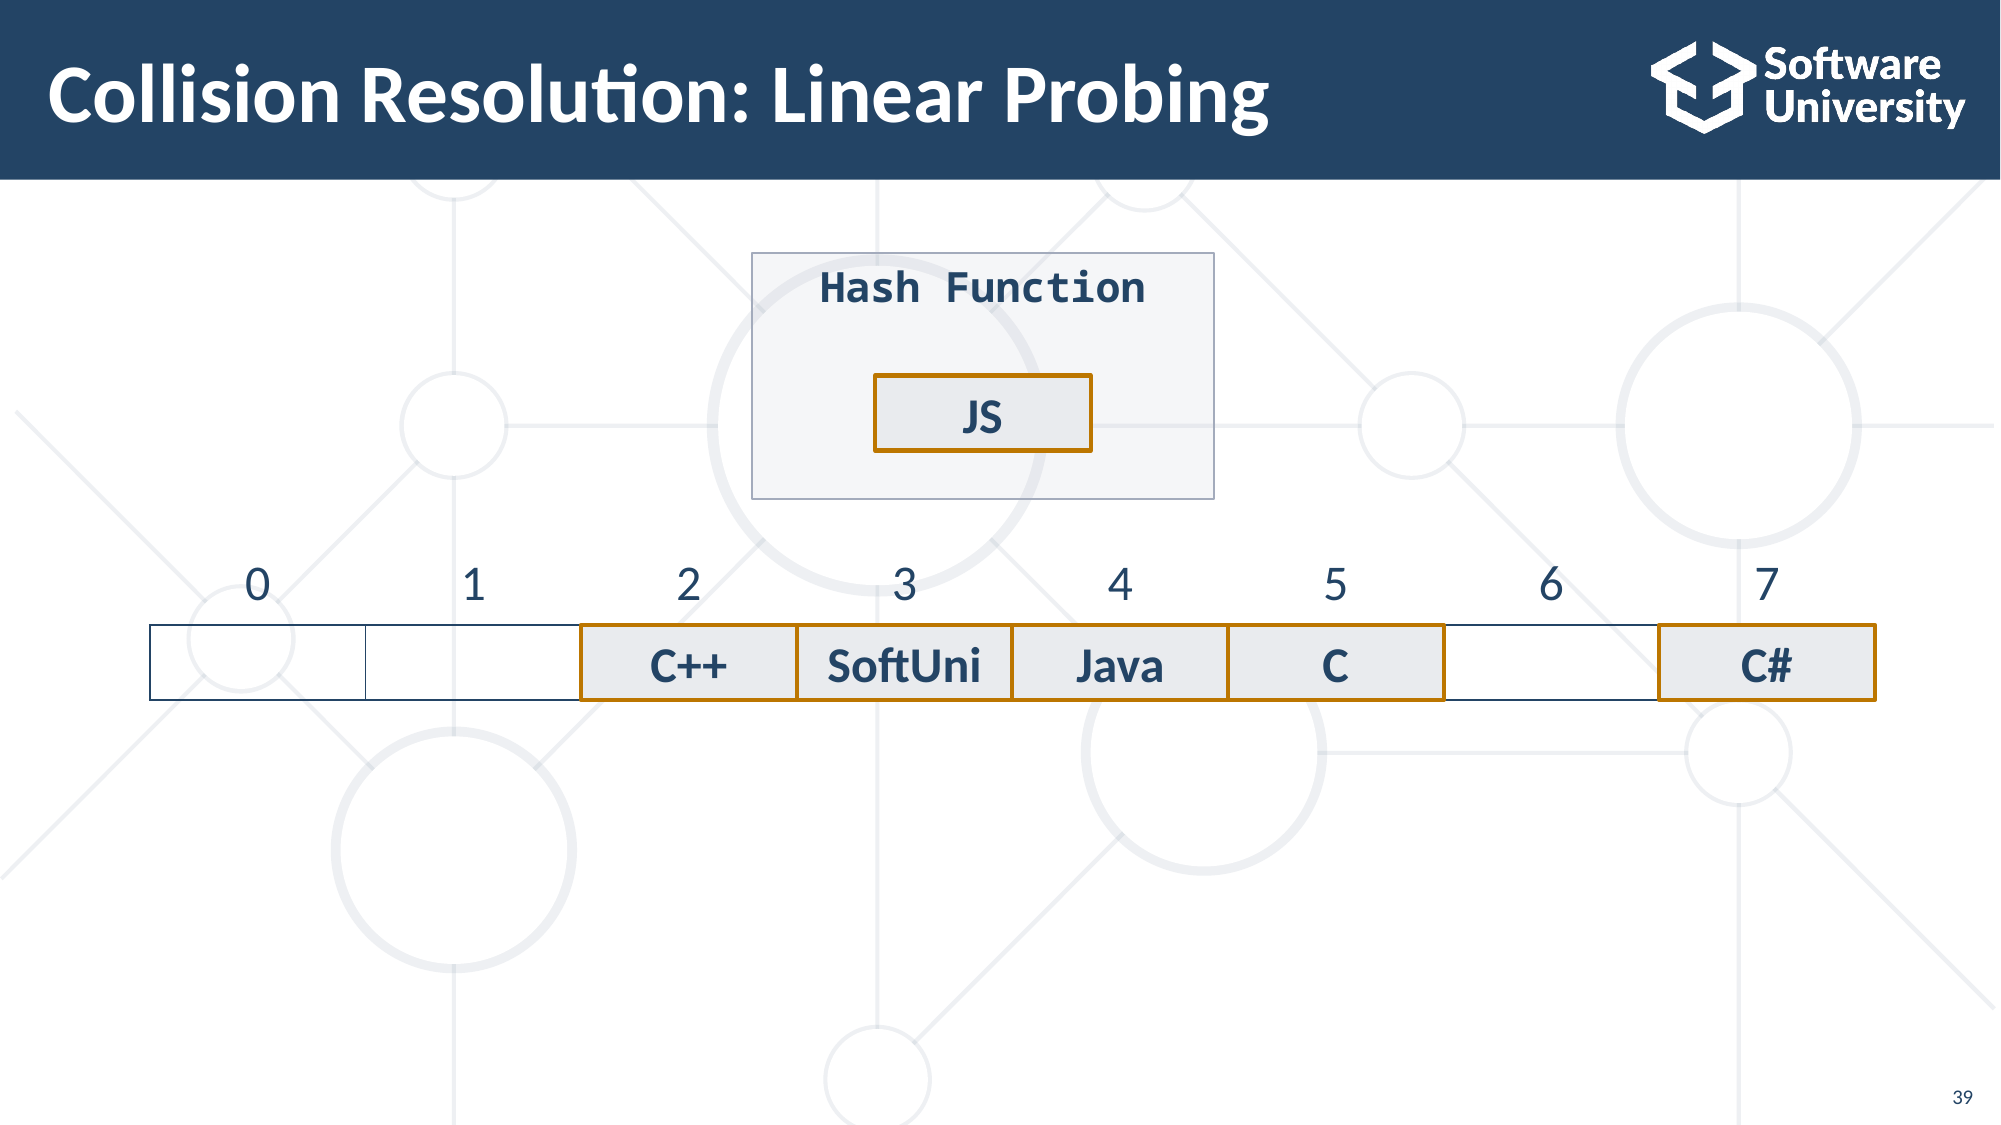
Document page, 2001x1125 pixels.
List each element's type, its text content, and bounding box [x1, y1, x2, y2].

text_box SoftUni [799, 623, 1010, 702]
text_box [751, 252, 1215, 500]
table_header 1 [365, 550, 581, 624]
text_box Java [1010, 623, 1230, 702]
table_cell [366, 626, 579, 699]
table_header 6 [1444, 550, 1659, 624]
table_cell [1446, 626, 1657, 699]
table_header 4 [1012, 550, 1228, 623]
table_header 2 [581, 550, 797, 623]
slide_number 39 [1927, 1067, 1989, 1117]
table_header 5 [1228, 550, 1444, 623]
text_box C [1230, 623, 1446, 702]
text_box C# [1657, 623, 1877, 702]
table_header 7 [1659, 550, 1875, 623]
table_cell [151, 626, 365, 699]
title Collision Resolution: Linear Probing [31, 16, 1625, 162]
text_box C++ [579, 623, 799, 702]
table_header 0 [150, 550, 365, 624]
picture [1651, 41, 1966, 134]
table_header 3 [797, 550, 1012, 623]
